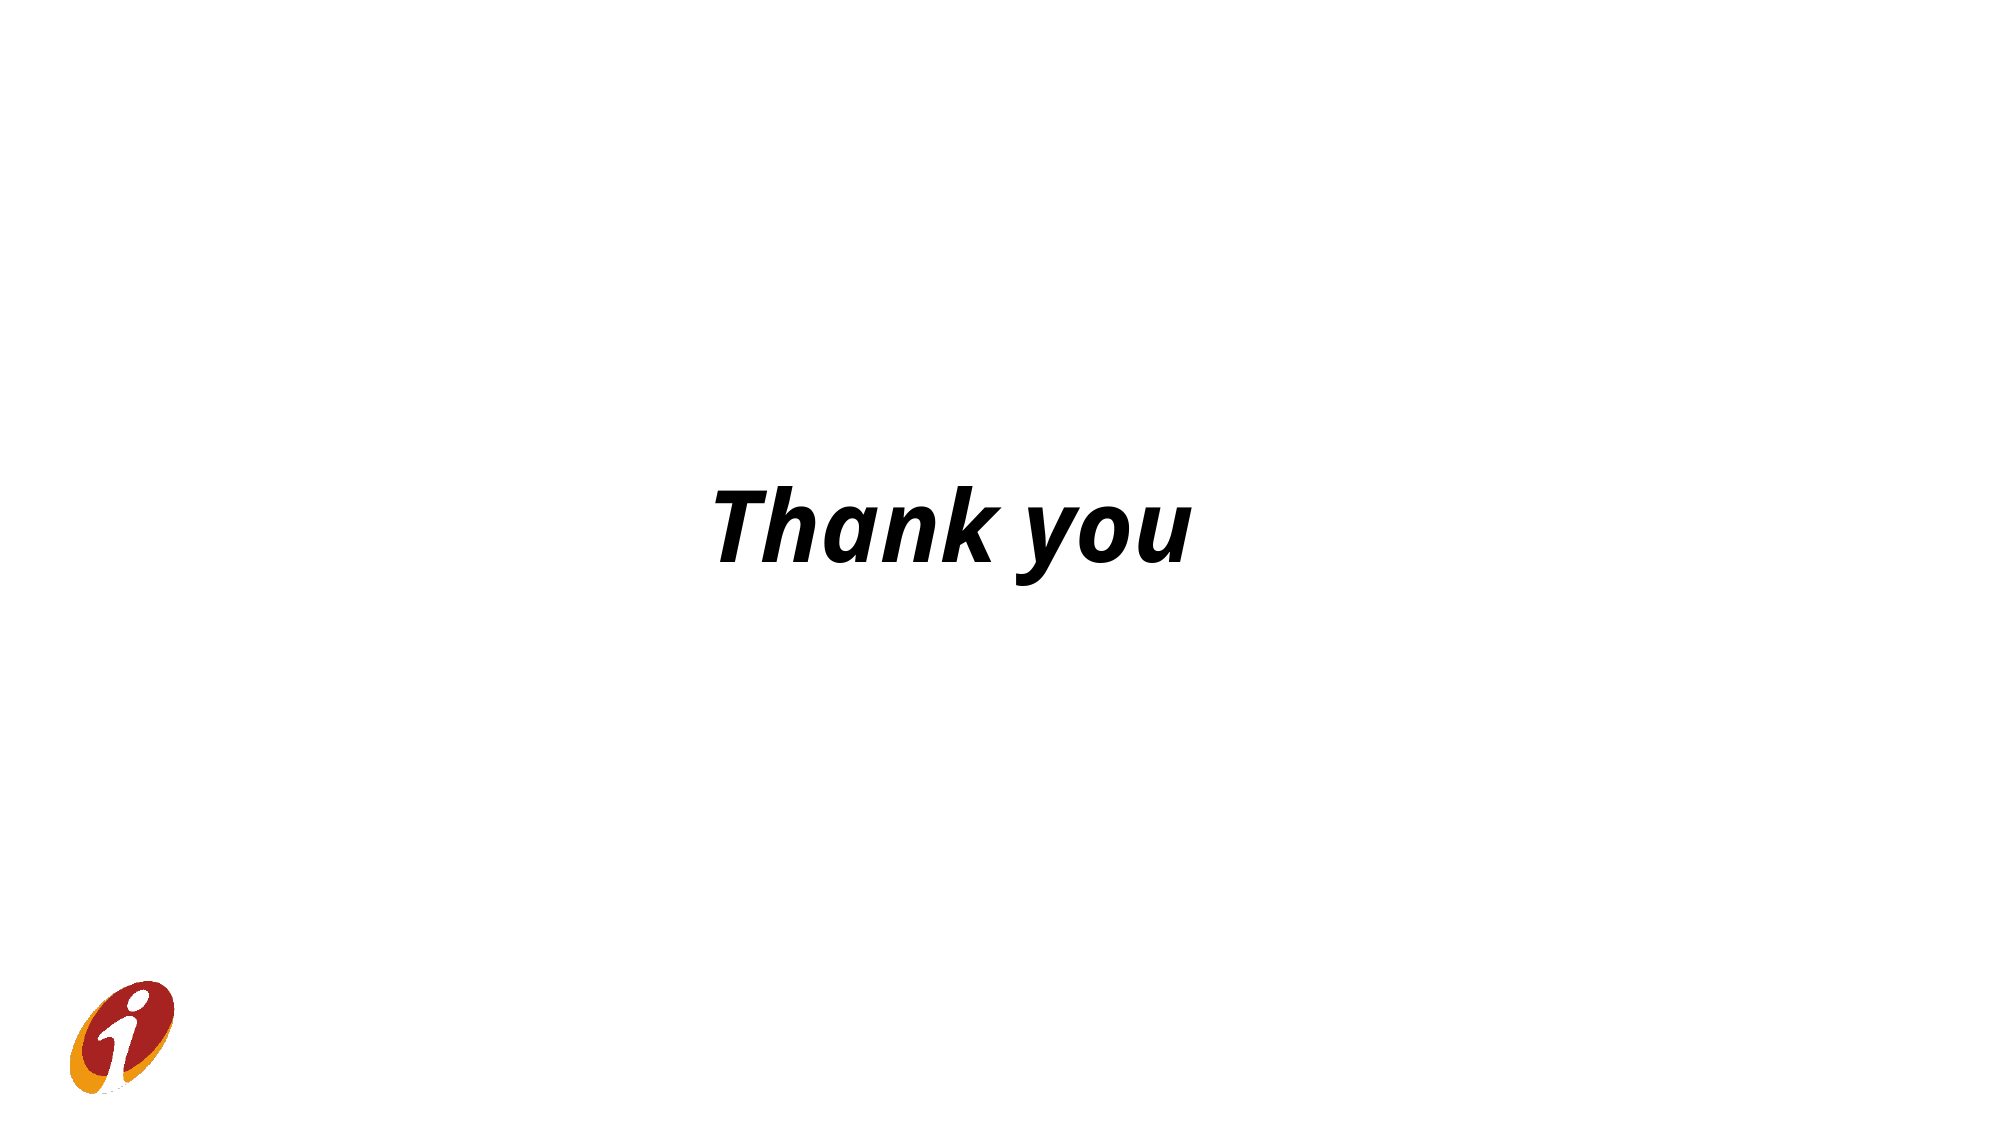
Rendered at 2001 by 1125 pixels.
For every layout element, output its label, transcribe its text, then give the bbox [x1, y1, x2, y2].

picture [62, 974, 181, 1100]
text_box Thank you [692, 454, 1210, 590]
